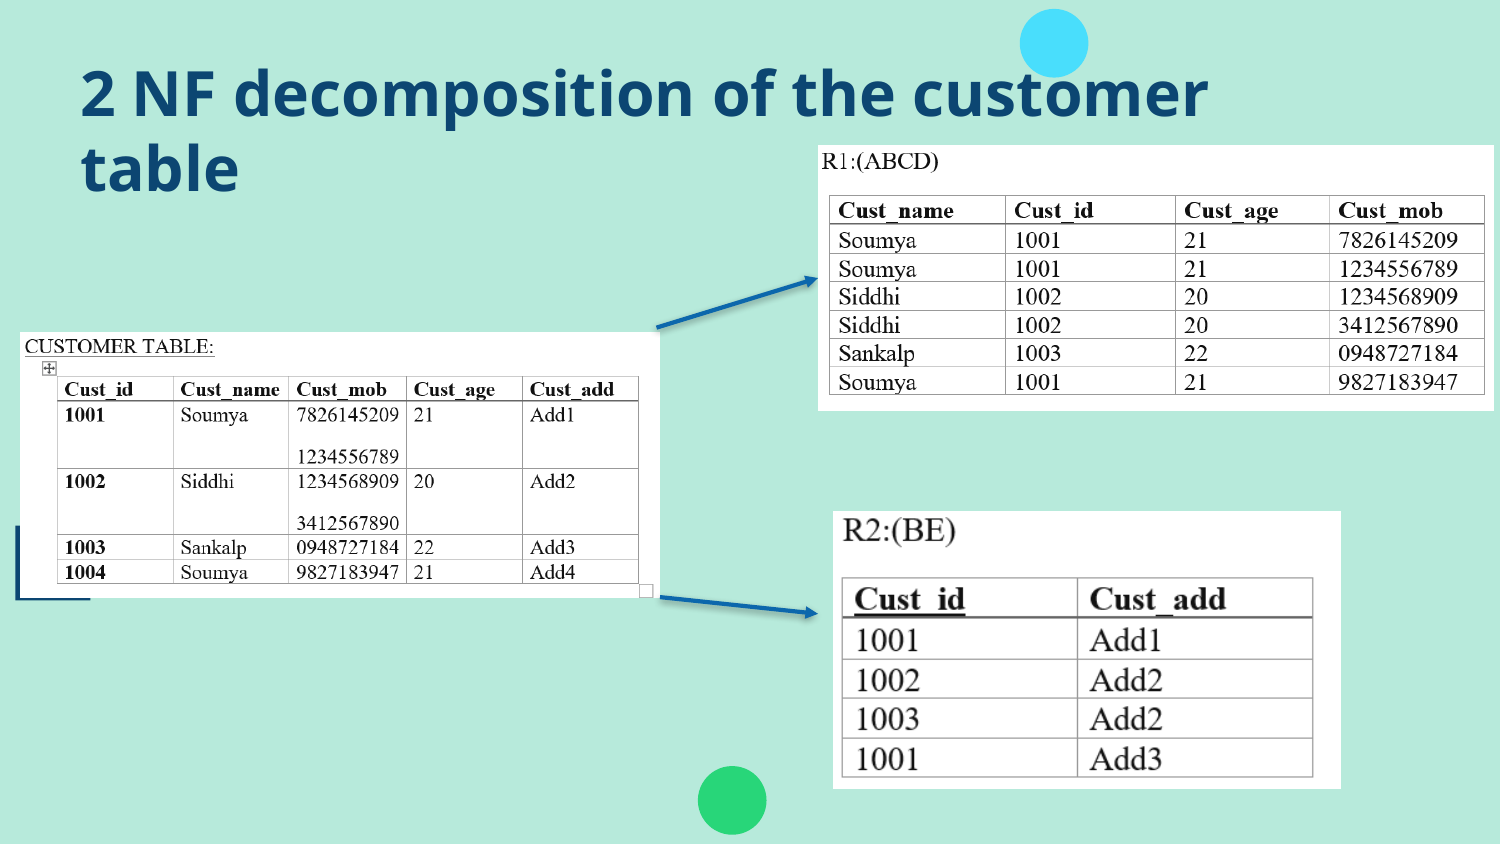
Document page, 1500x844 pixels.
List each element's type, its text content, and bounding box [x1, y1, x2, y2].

title 2 NF decomposition of the customer table [65, 39, 1332, 134]
picture [817, 145, 1494, 411]
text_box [656, 277, 812, 328]
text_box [659, 596, 819, 615]
picture [19, 331, 661, 598]
picture [832, 511, 1341, 790]
